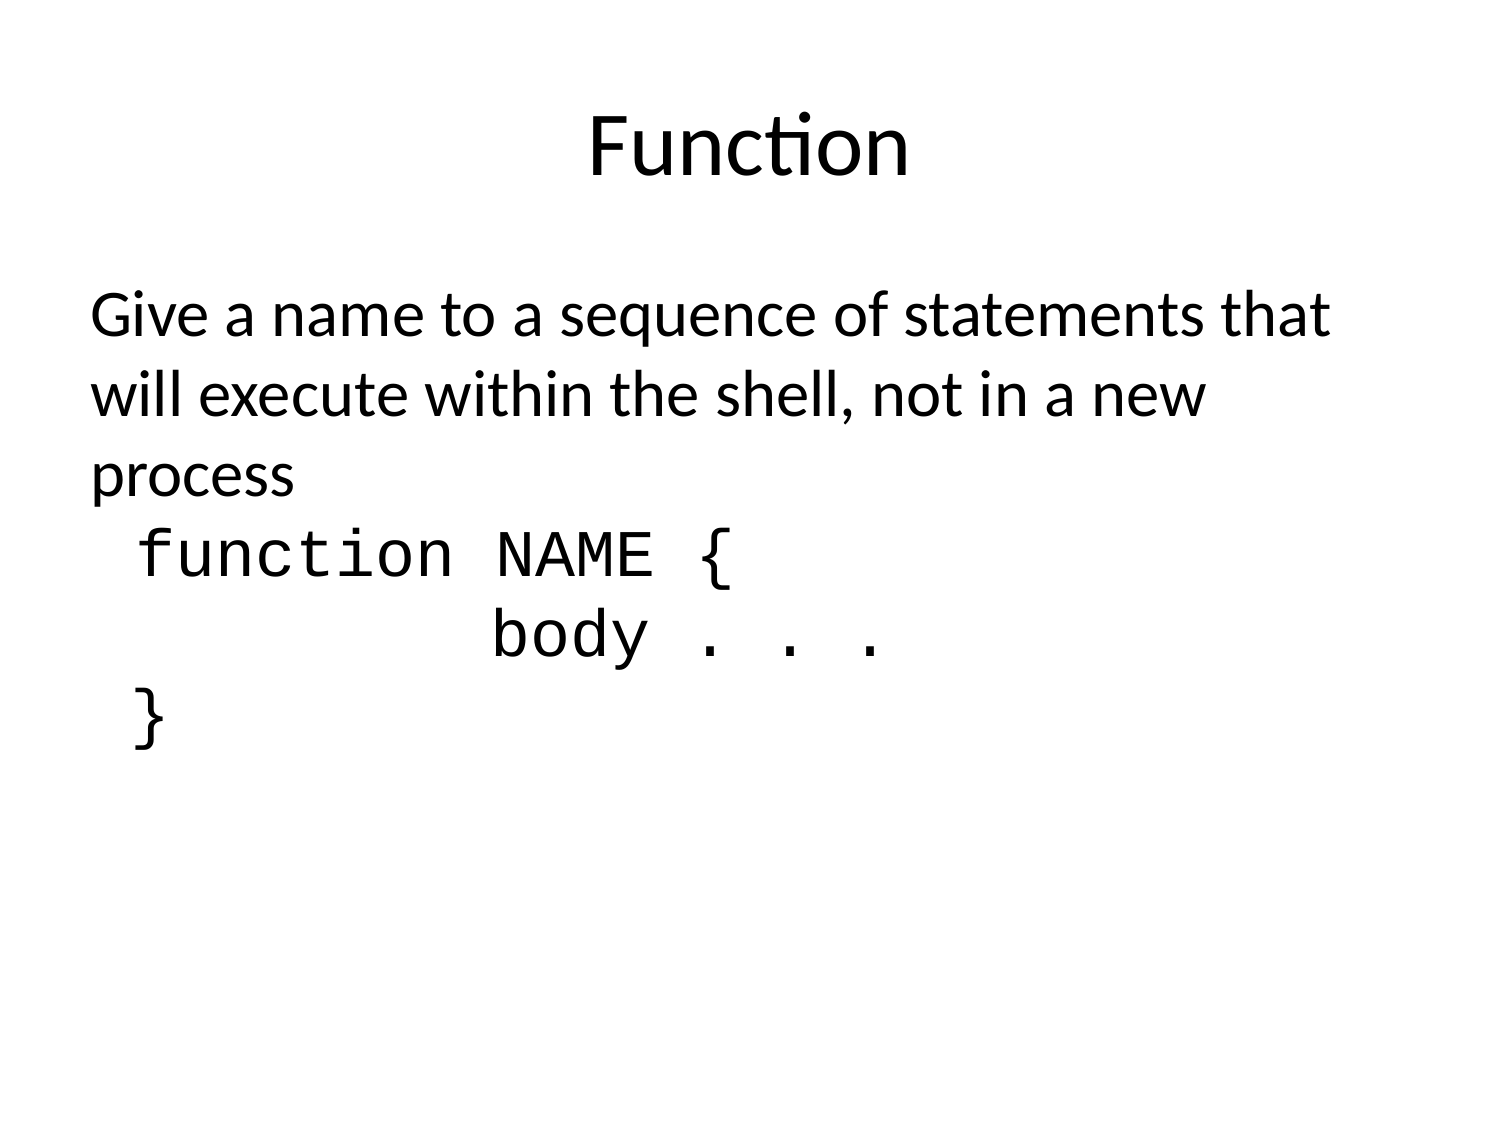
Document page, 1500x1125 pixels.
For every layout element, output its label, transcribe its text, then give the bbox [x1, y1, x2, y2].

list Give a name to a sequence of statements that will execute within the shell, not in a new process function NAME { body . . . } [75, 262, 1425, 1005]
title Function [75, 45, 1425, 233]
